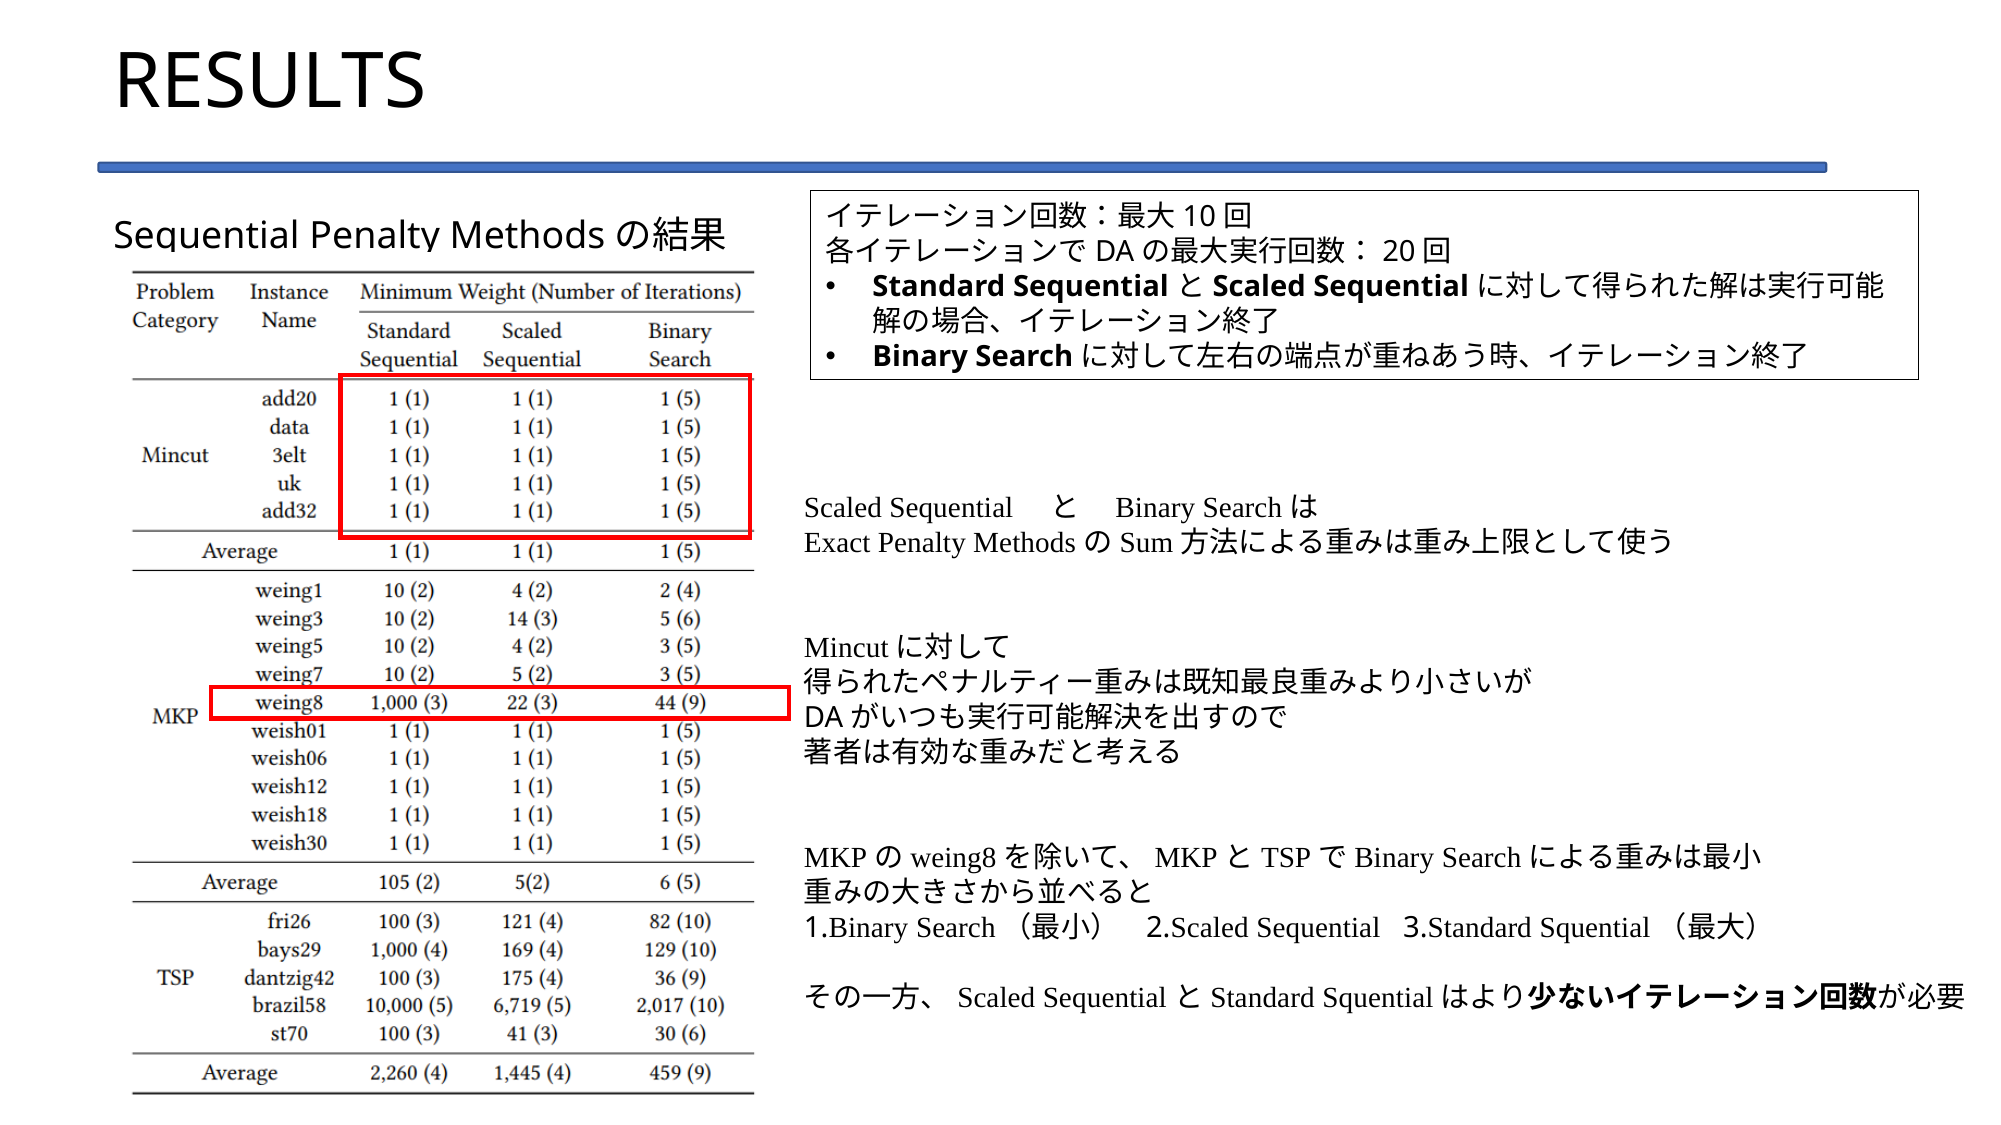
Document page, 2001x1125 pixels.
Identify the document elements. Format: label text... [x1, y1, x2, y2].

text_box Sequential Penalty Methodsの結果 [98, 203, 810, 263]
text_box イテレーション回数：最大10回 各イテレーションでDAの最大実行回数：20回 Standard SequentialとScaled Sequentialに対して得られた解は実行可能解の場合、イテレーション終了 Binary Searchに対して左右の端点が重ねあう時、イテレーション終了 [810, 190, 1919, 380]
title RESULTS [98, 33, 1827, 132]
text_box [111, 252, 790, 1109]
text_box [97, 161, 1828, 173]
